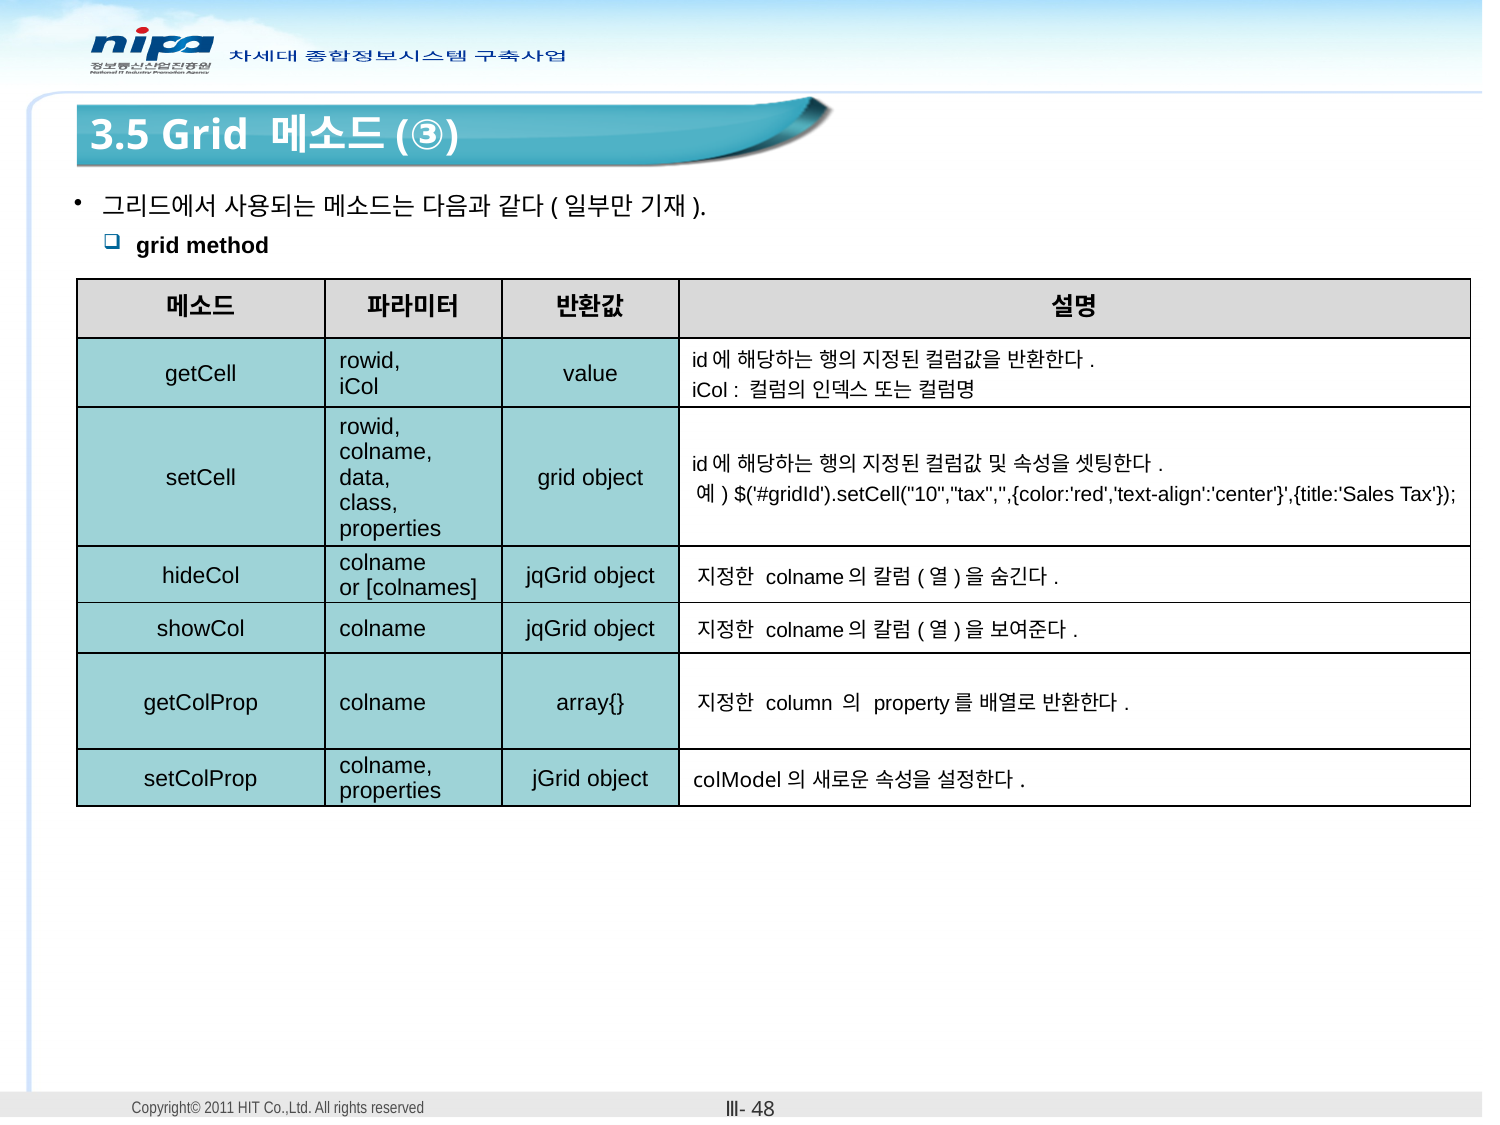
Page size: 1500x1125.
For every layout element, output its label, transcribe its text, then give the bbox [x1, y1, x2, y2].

table_cell setColProp [78, 750, 324, 805]
table_cell setCell [78, 408, 324, 545]
table_cell 지정한 colname의 칼럼(열)을 숨긴다. [680, 547, 1470, 602]
table_cell colModel의 새로운 속성을 설정한다. [680, 750, 1470, 805]
table_header 설명 [680, 280, 1470, 337]
table_cell array{} [503, 654, 678, 748]
table_cell colname [326, 603, 501, 652]
table_cell showCol [78, 603, 324, 652]
picture [0, 0, 1483, 1125]
table_cell getCell [78, 339, 324, 406]
table_header 반환값 [503, 280, 678, 337]
table_cell rowid, colname, data, class, properties [326, 408, 501, 545]
table_cell jqGrid object [503, 603, 678, 652]
table_cell colname, properties [326, 750, 501, 805]
table_cell getColProp [78, 654, 324, 748]
table_cell hideCol [78, 547, 324, 602]
table_header 파라미터 [326, 280, 501, 337]
table_cell grid object [503, 408, 678, 545]
table_cell 지정한 colname의 칼럼(열)을 보여준다. [680, 603, 1470, 652]
table_cell jGrid object [503, 750, 678, 805]
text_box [76, 88, 857, 173]
table_cell id에 해당하는 행의 지정된 컬럼값 및 속성을 셋팅한다. 예) $('#gridId').setCell("10","tax",'',{color:'red','text-align':'center'}',{title:'Sales Tax'}); [680, 408, 1470, 545]
table_cell value [503, 339, 678, 406]
table_cell id에 해당하는 행의 지정된 컬럼값을 반환한다. iCol : 컬럼의 인덱스 또는 컬럼명 [680, 339, 1470, 406]
text_box 그리드에서 사용되는 메소드는 다음과 같다(일부만 기재). grid method [58, 177, 809, 266]
table_cell 지정한 column 의 property를 배열로 반환한다. [680, 654, 1470, 748]
table_cell jqGrid object [503, 547, 678, 602]
table_cell colname [326, 654, 501, 748]
table_header 메소드 [78, 280, 324, 337]
table_cell rowid, iCol [326, 339, 501, 406]
table_cell colname or [colnames] [326, 547, 501, 602]
